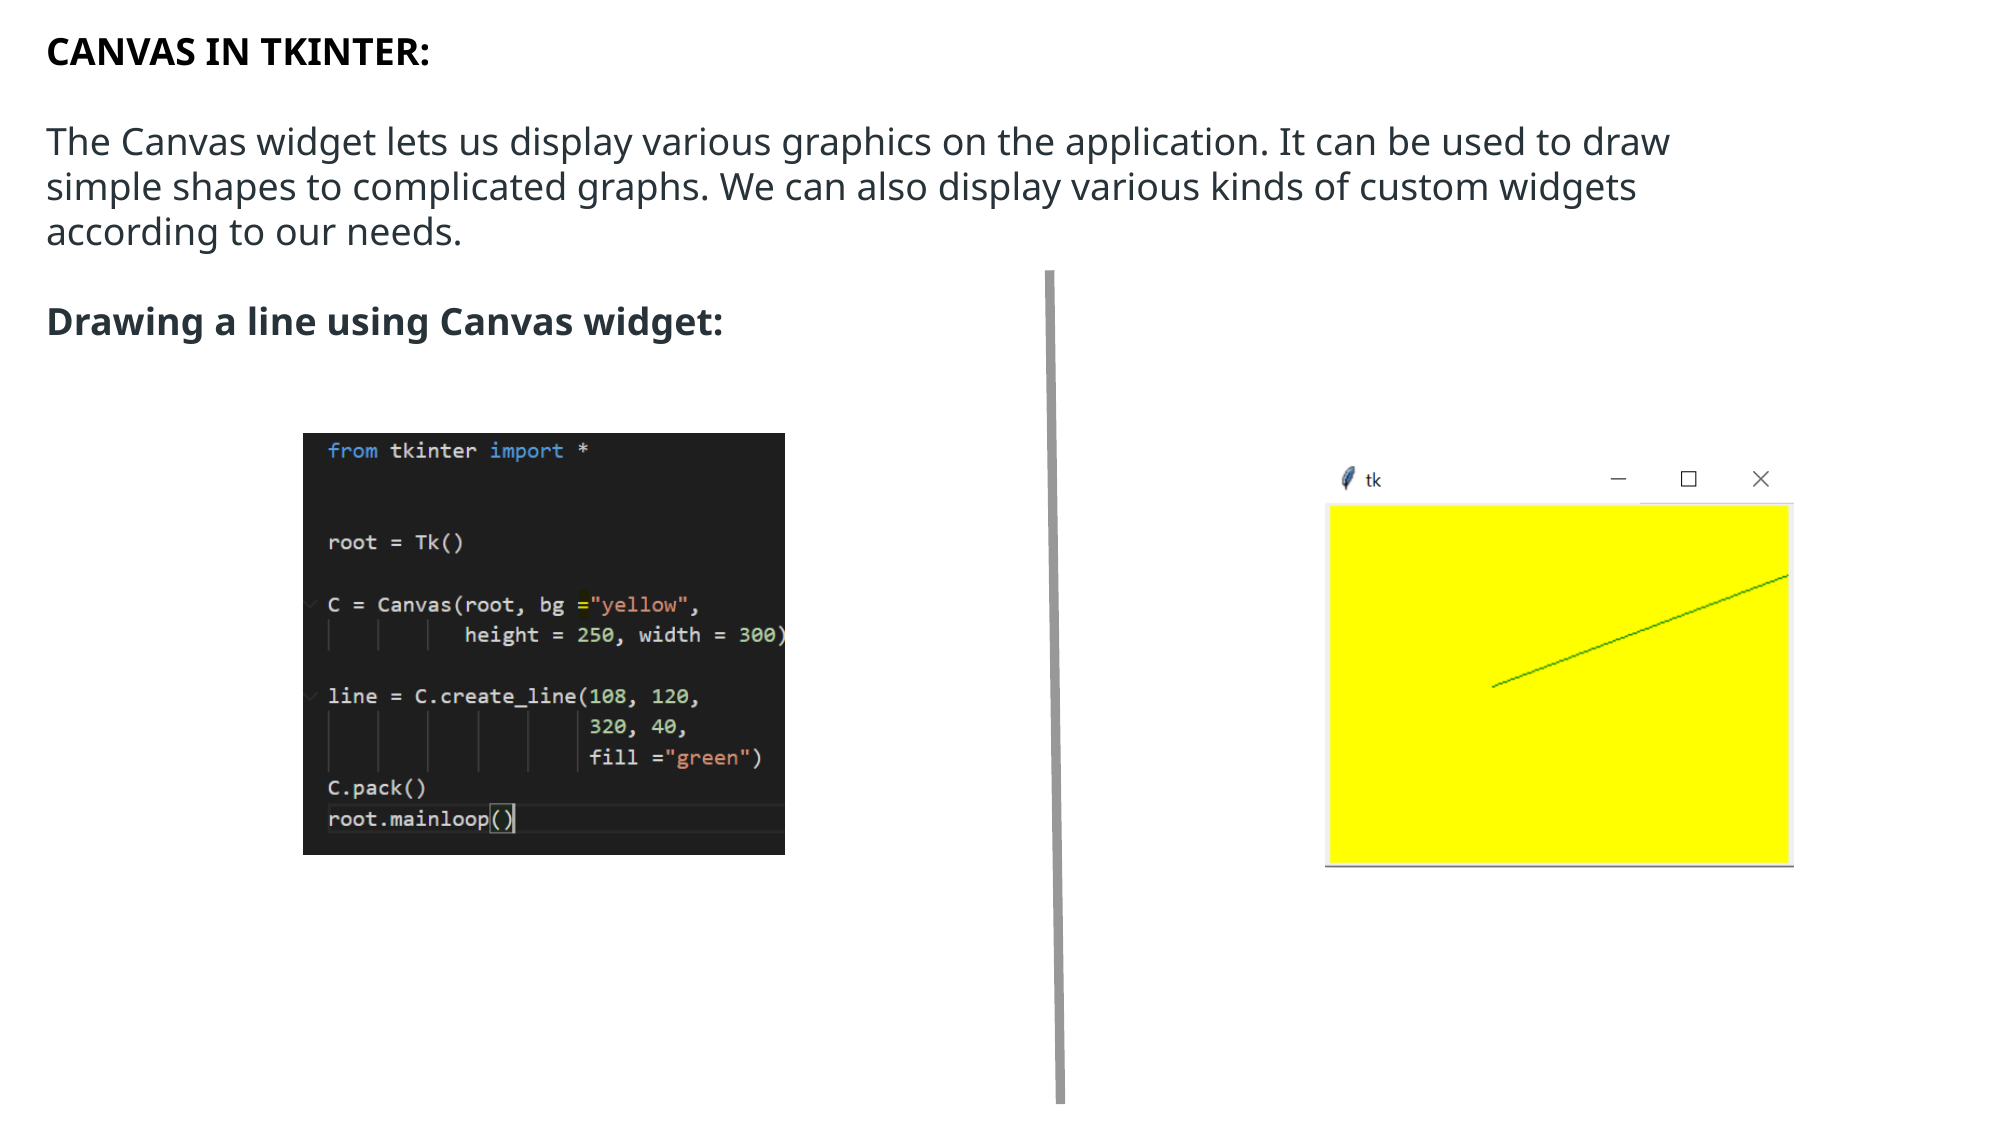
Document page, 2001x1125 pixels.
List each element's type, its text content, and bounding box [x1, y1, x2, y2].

picture [1325, 456, 1794, 868]
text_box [1049, 269, 1061, 1105]
text_box CANVAS IN TKINTER: The Canvas widget lets us display various graphics on the application. It can be used to draw simple shapes to complicated graphs. We can also display various kinds of custom widgets according to our needs. Drawing a line using Canvas widget: [31, 20, 1794, 396]
picture [303, 433, 785, 856]
